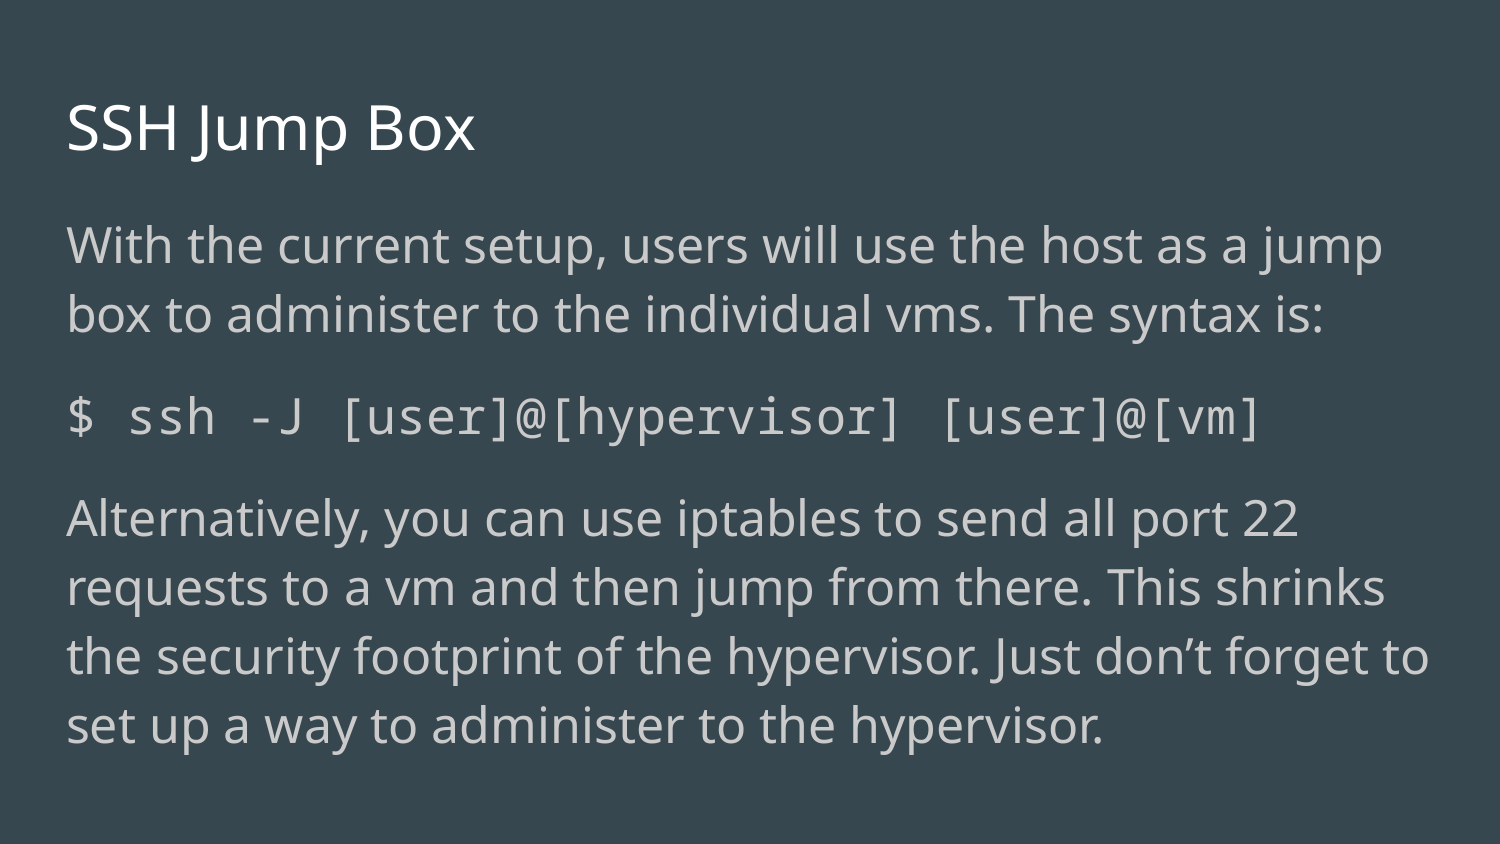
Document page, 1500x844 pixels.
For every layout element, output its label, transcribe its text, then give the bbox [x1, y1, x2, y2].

title SSH Jump Box [51, 72, 1449, 167]
list With the current setup, users will use the host as a jump box to administer to the individual vms. The syntax is: $ ssh -J [user]@[hypervisor] [user]@[vm] Alternatively, you can use iptables to send all port 22 requests to a vm and then jump from there. This shrinks the security footprint of the hypervisor. Just don’t forget to set up a way to administer to the hypervisor. [51, 189, 1449, 750]
